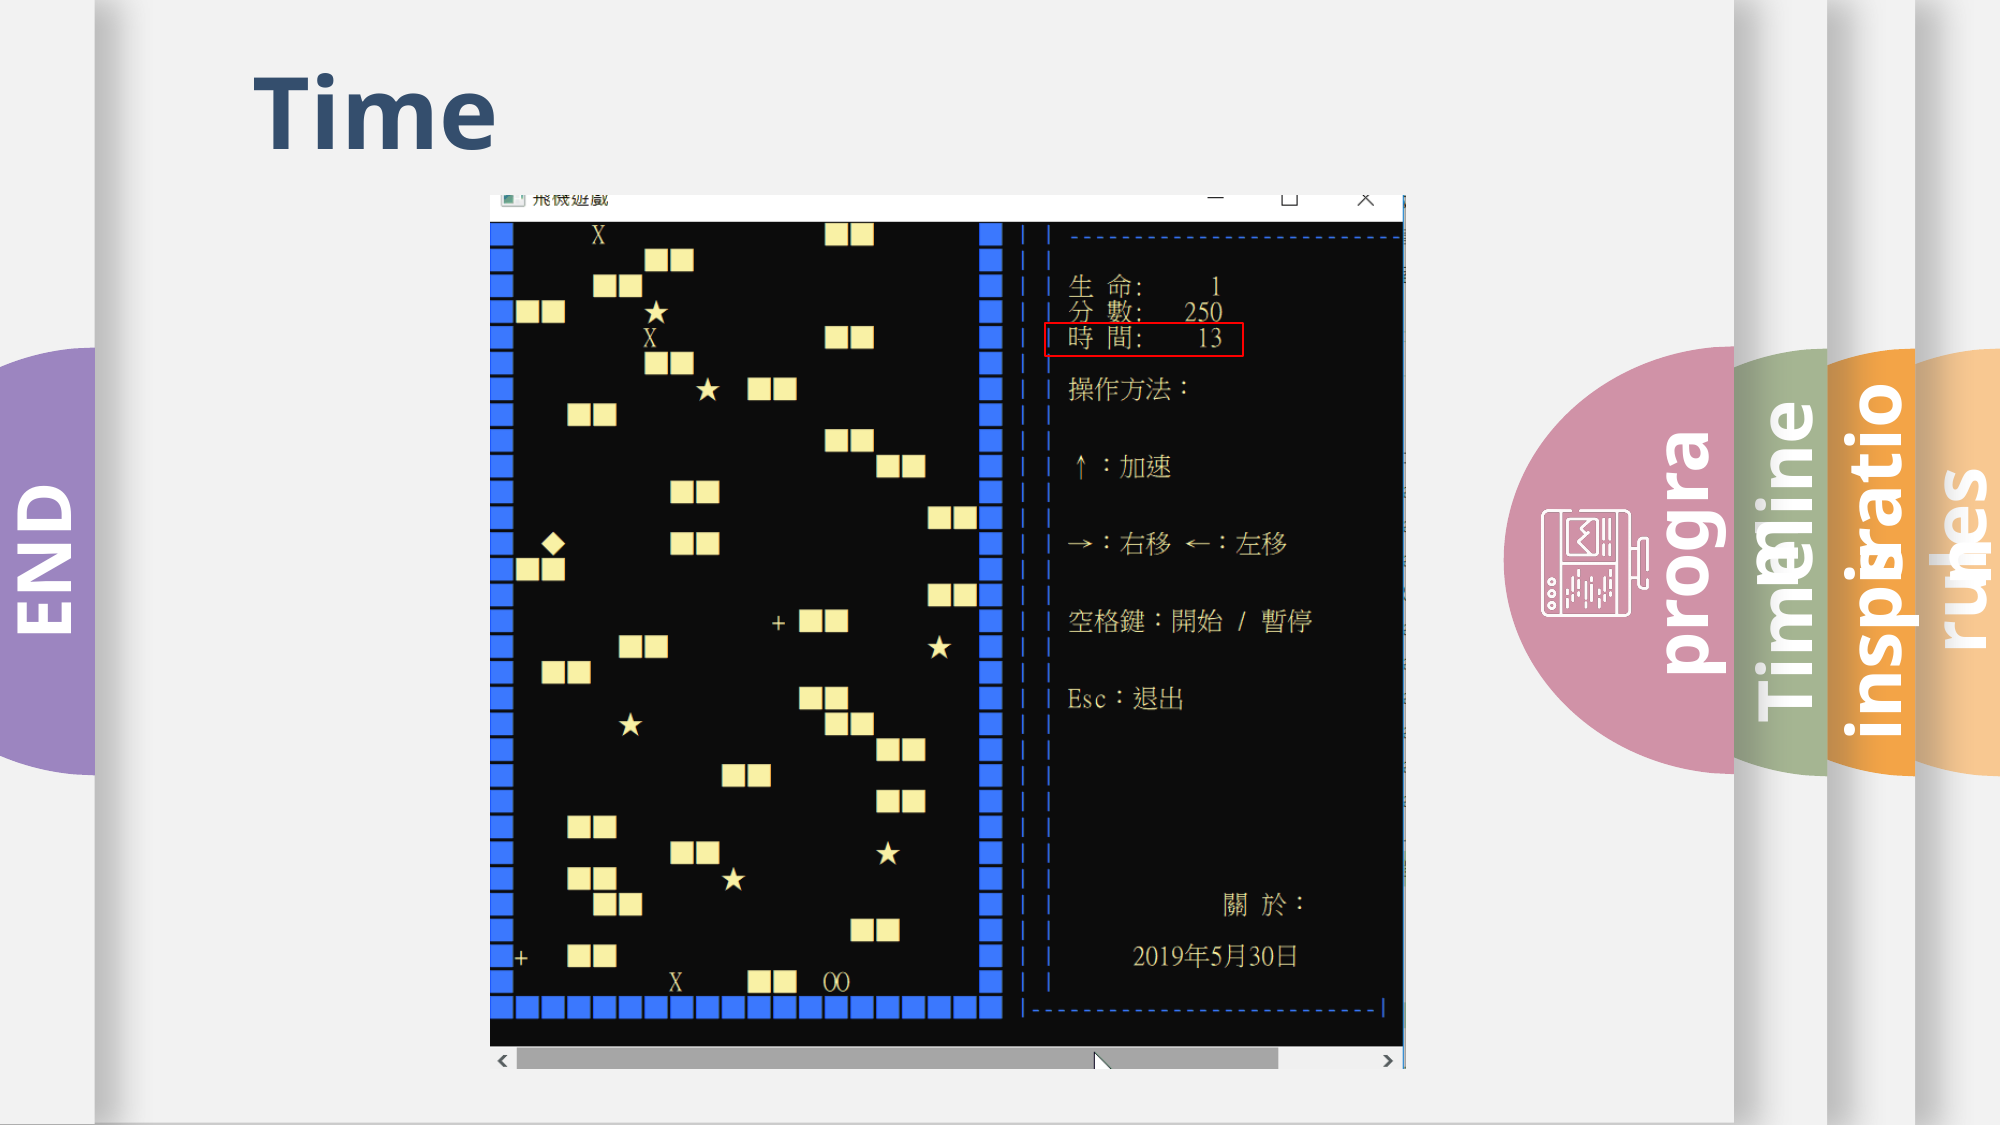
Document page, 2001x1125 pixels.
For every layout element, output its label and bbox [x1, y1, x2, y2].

text_box [95, 0, 1734, 1123]
text_box [0, 0, 95, 1124]
text_box [0, 0, 2000, 1125]
picture [490, 195, 1406, 1069]
